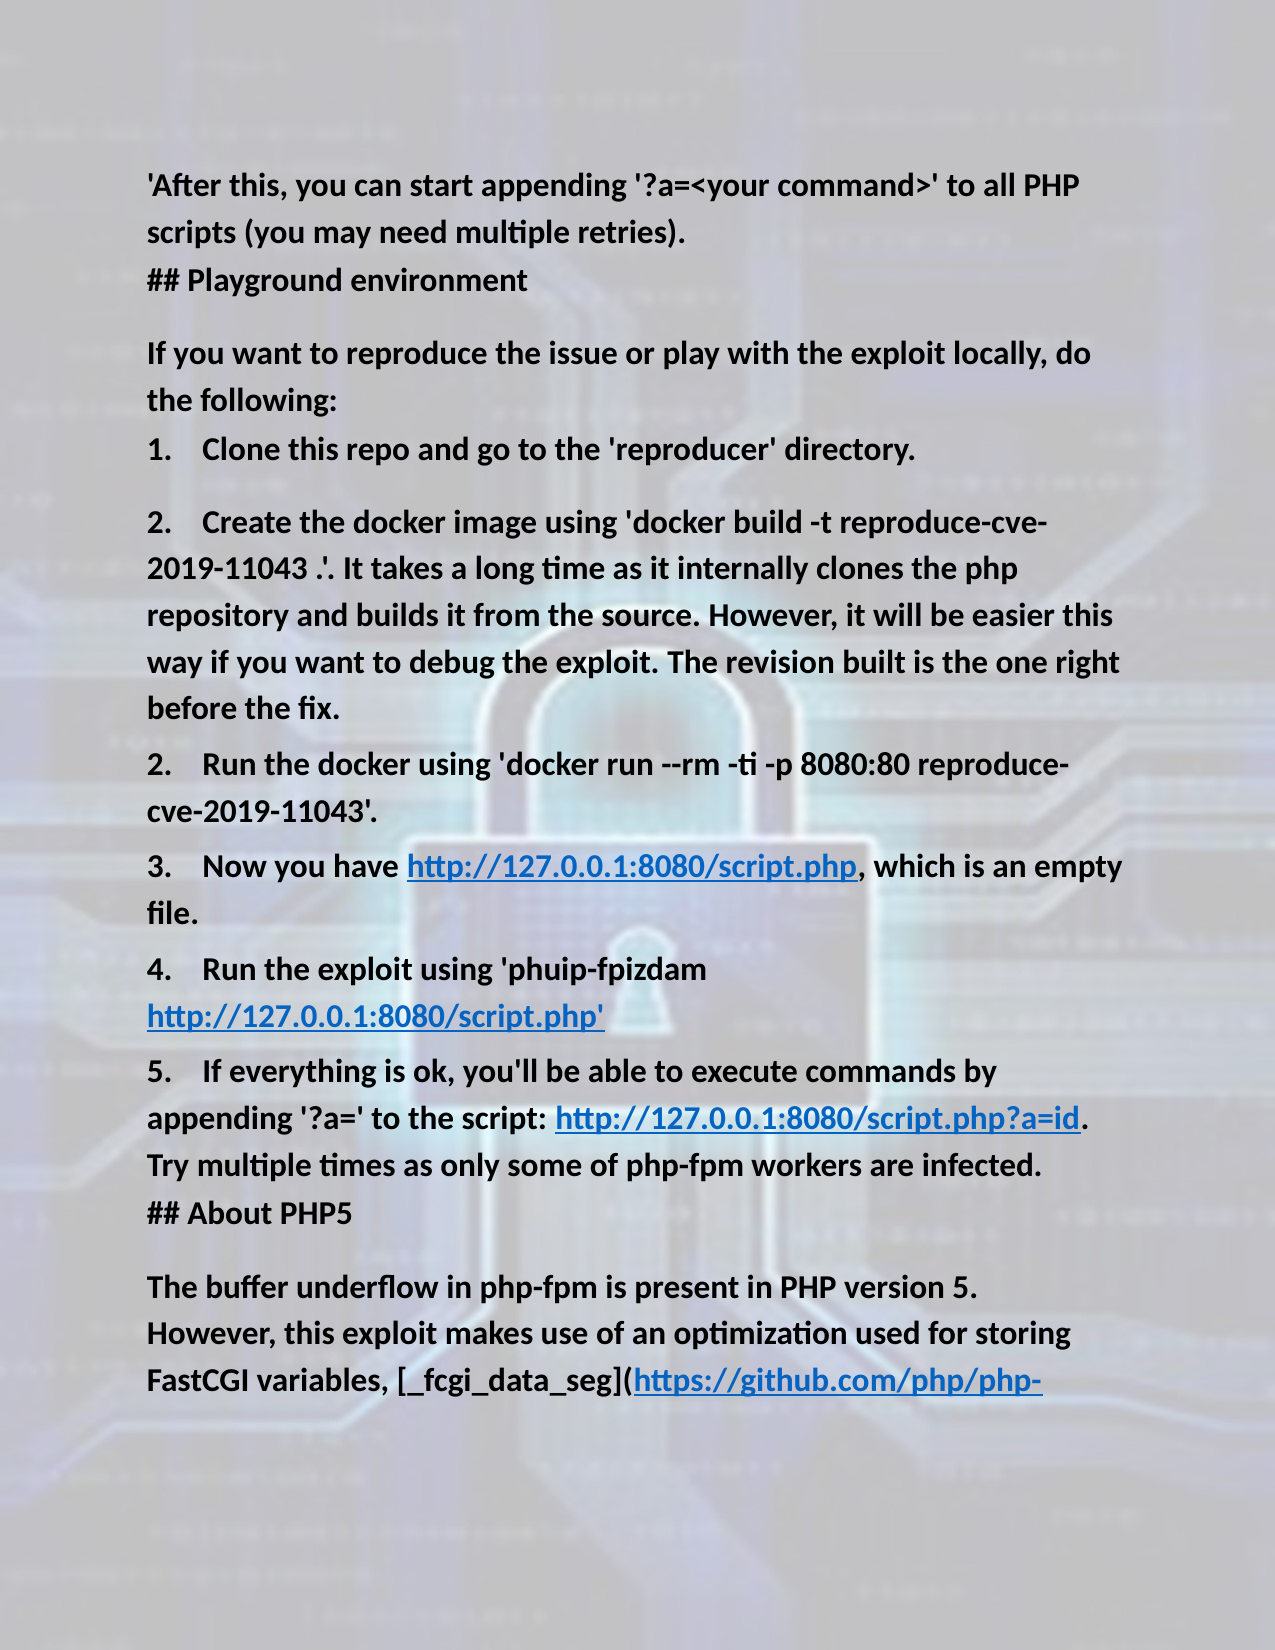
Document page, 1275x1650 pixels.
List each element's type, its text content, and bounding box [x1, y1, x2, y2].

picture [0, 0, 1275, 1650]
text_box 'After this, you can start appending '?a=<your command>' to all PHP scripts (you may need multiple retries). ## Playground environment If you want to reproduce the issue or play with the exploit locally, do the following: 1. Clone this repo and go to the 'reproducer' directory. 2. Create the docker image using 'docker build -t reproduce-cve-2019-11043 .'. It takes a long time as it internally clones the php repository and builds it from the source. However, it will be easier this way if you want to debug the exploit. The revision built is the one right before the fix. 2. Run the docker using 'docker run --rm -ti -p 8080:80 reproduce-cve-2019-11043'. 3. Now you have http://127.0.0.1:8080/script.php, which is an empty file. 4. Run the exploit using 'phuip-fpizdam http://127.0.0.1:8080/script.php' 5. If everything is ok, you'll be able to execute commands by appending '?a=' to the script: http://127.0.0.1:8080/script.php?a=id. Try multiple times as only some of php-fpm workers are infected. ## About PHP5 The buffer underflow in php-fpm is present in PHP version 5. However, this exploit makes use of an optimization used for storing FastCGI variables, [_fcgi_data_seg](https://github.com/php/php- [146, 155, 1125, 1476]
